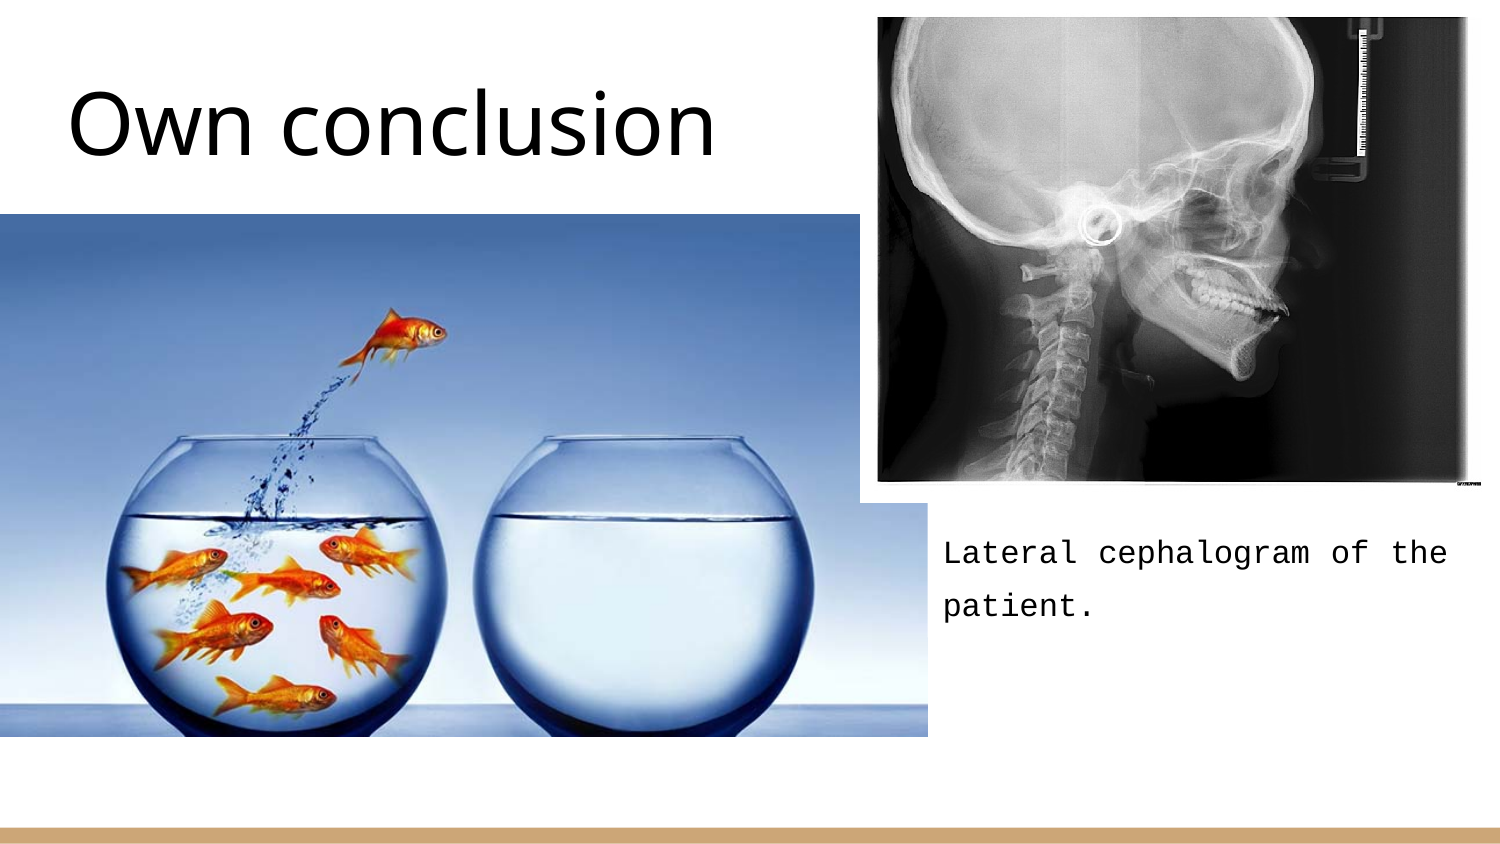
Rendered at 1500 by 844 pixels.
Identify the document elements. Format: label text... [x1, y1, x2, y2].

text_box Lateral cephalogram of the patient. [932, 512, 1463, 638]
title Own conclusion [51, 51, 855, 189]
picture [0, 0, 1500, 737]
